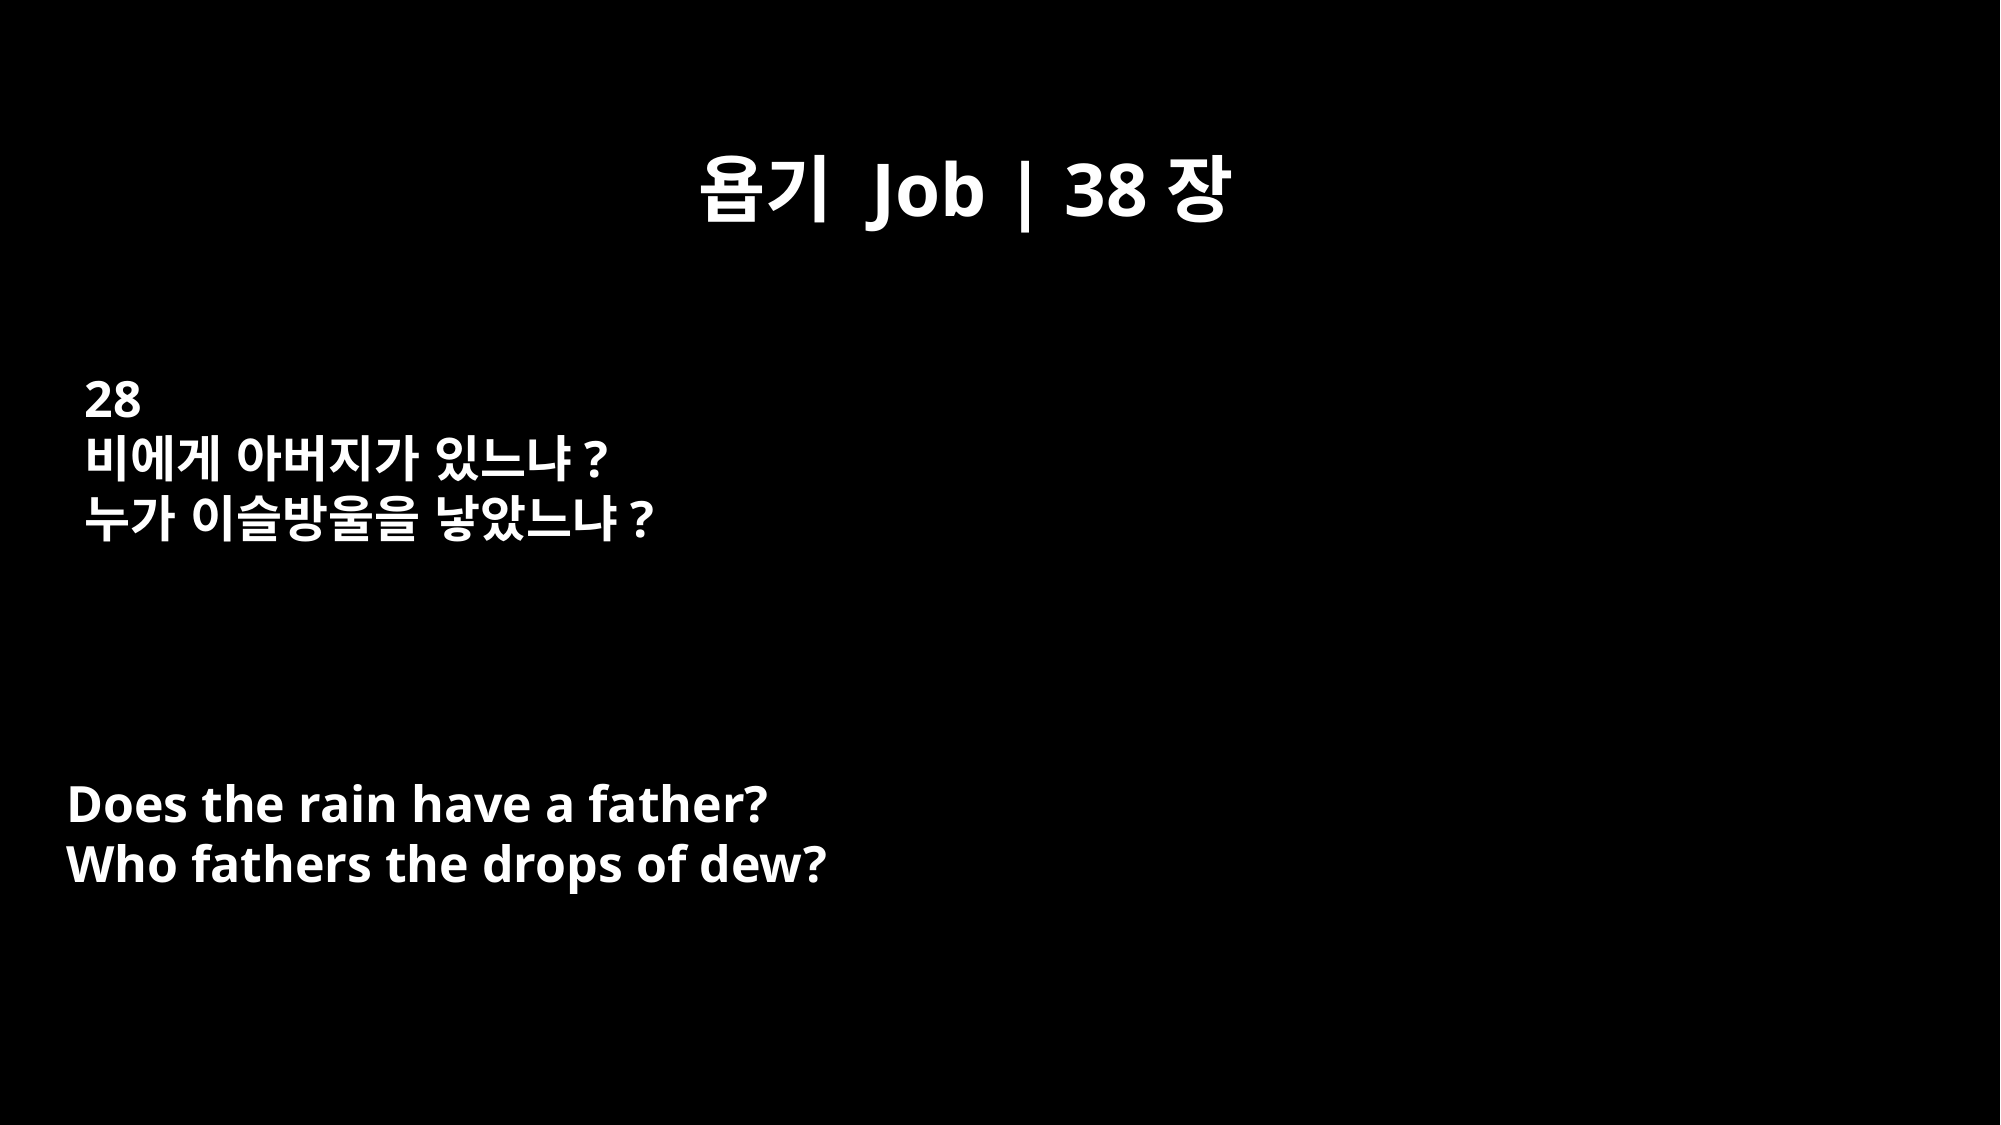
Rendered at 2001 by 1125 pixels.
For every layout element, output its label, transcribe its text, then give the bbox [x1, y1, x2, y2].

text_box Does the rain have a father? Who fathers the drops of dew? [51, 764, 843, 900]
text_box 욥기 Job | 38장 [683, 136, 1249, 239]
text_box 28 비에게 아버지가 있느냐? 누가 이슬방울을 낳았느냐? [69, 359, 670, 555]
